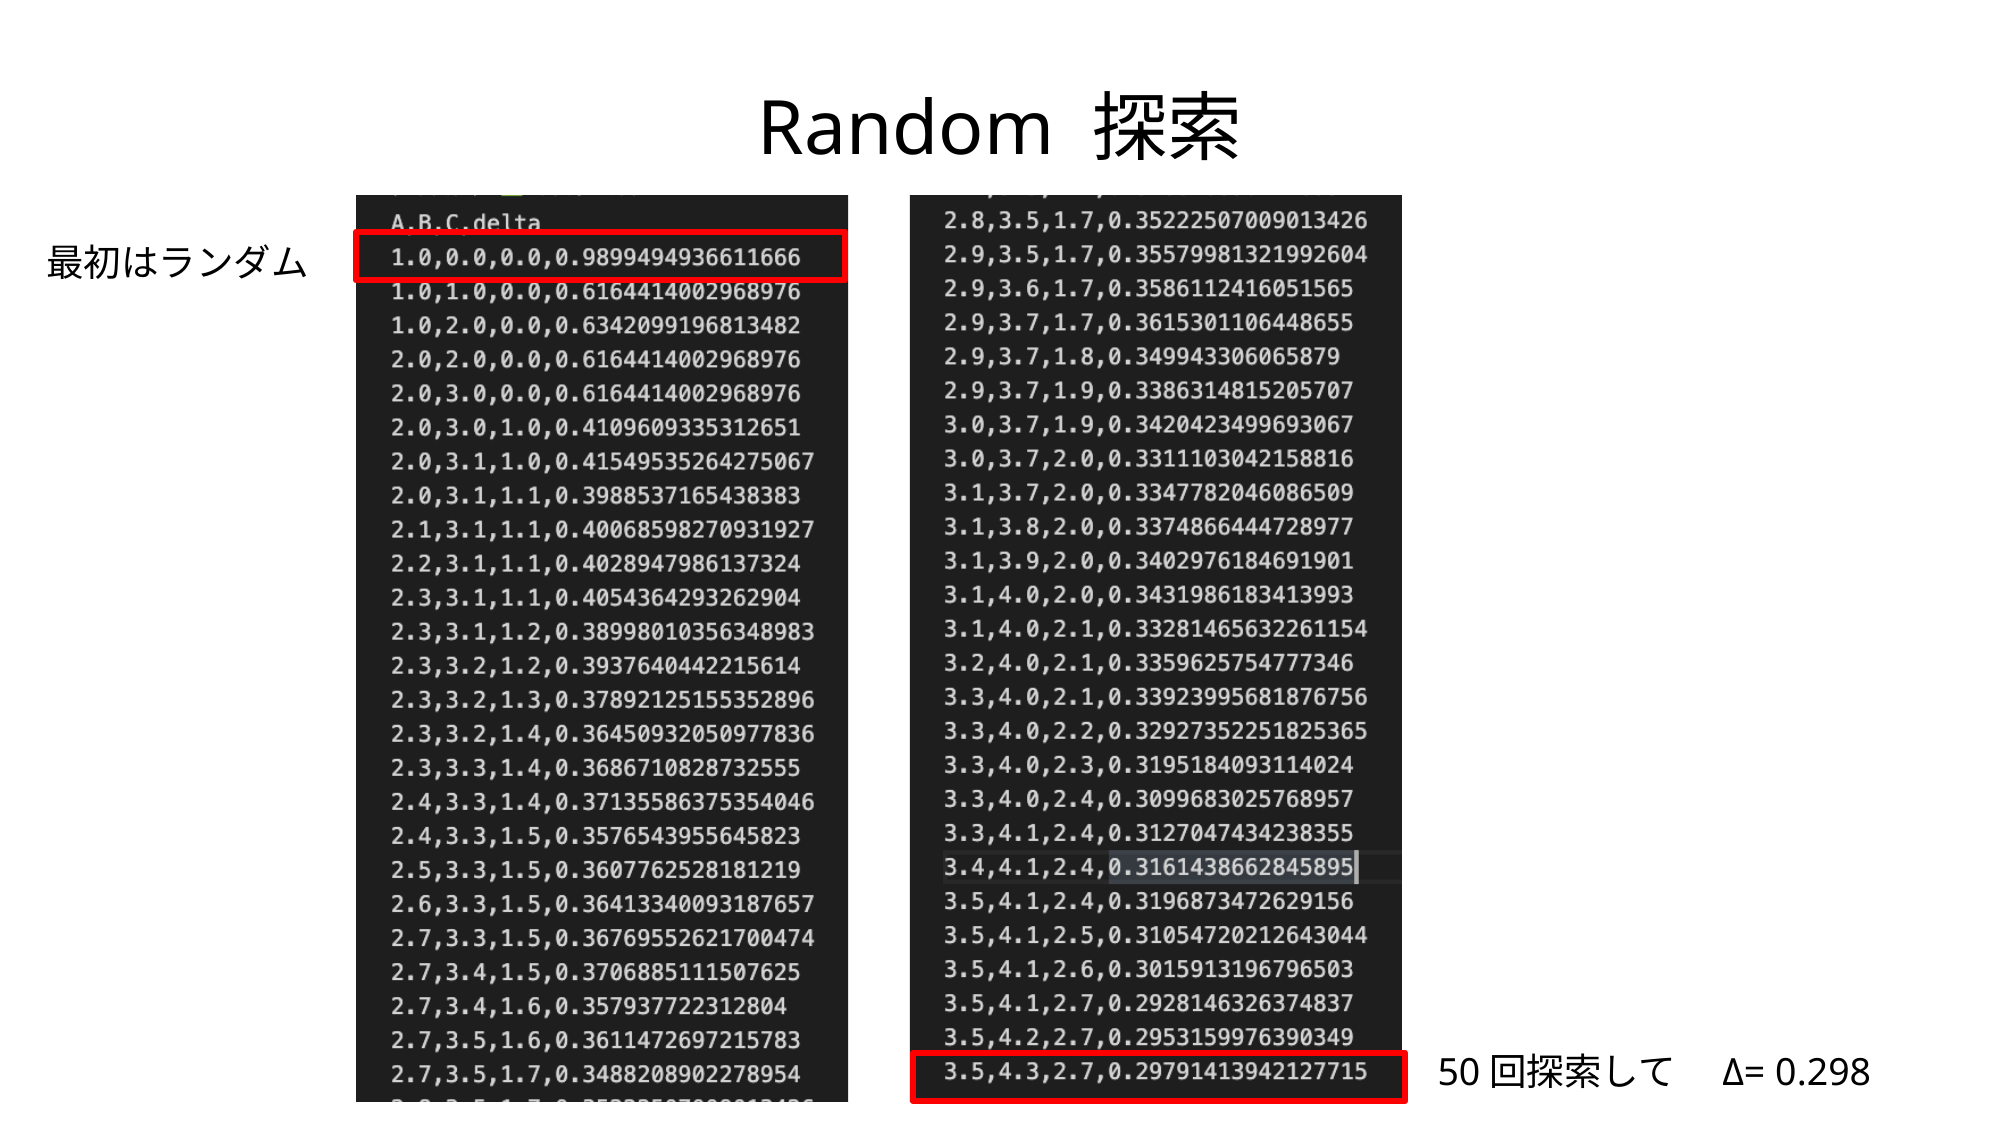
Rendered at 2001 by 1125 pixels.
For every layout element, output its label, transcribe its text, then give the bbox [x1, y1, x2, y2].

picture [356, 195, 849, 1102]
text_box Random 探索 [0, 71, 2000, 177]
text_box 最初はランダム [31, 231, 324, 292]
picture [909, 195, 1402, 1102]
text_box 50回探索して Δ= 0.298 [1422, 1040, 1887, 1101]
